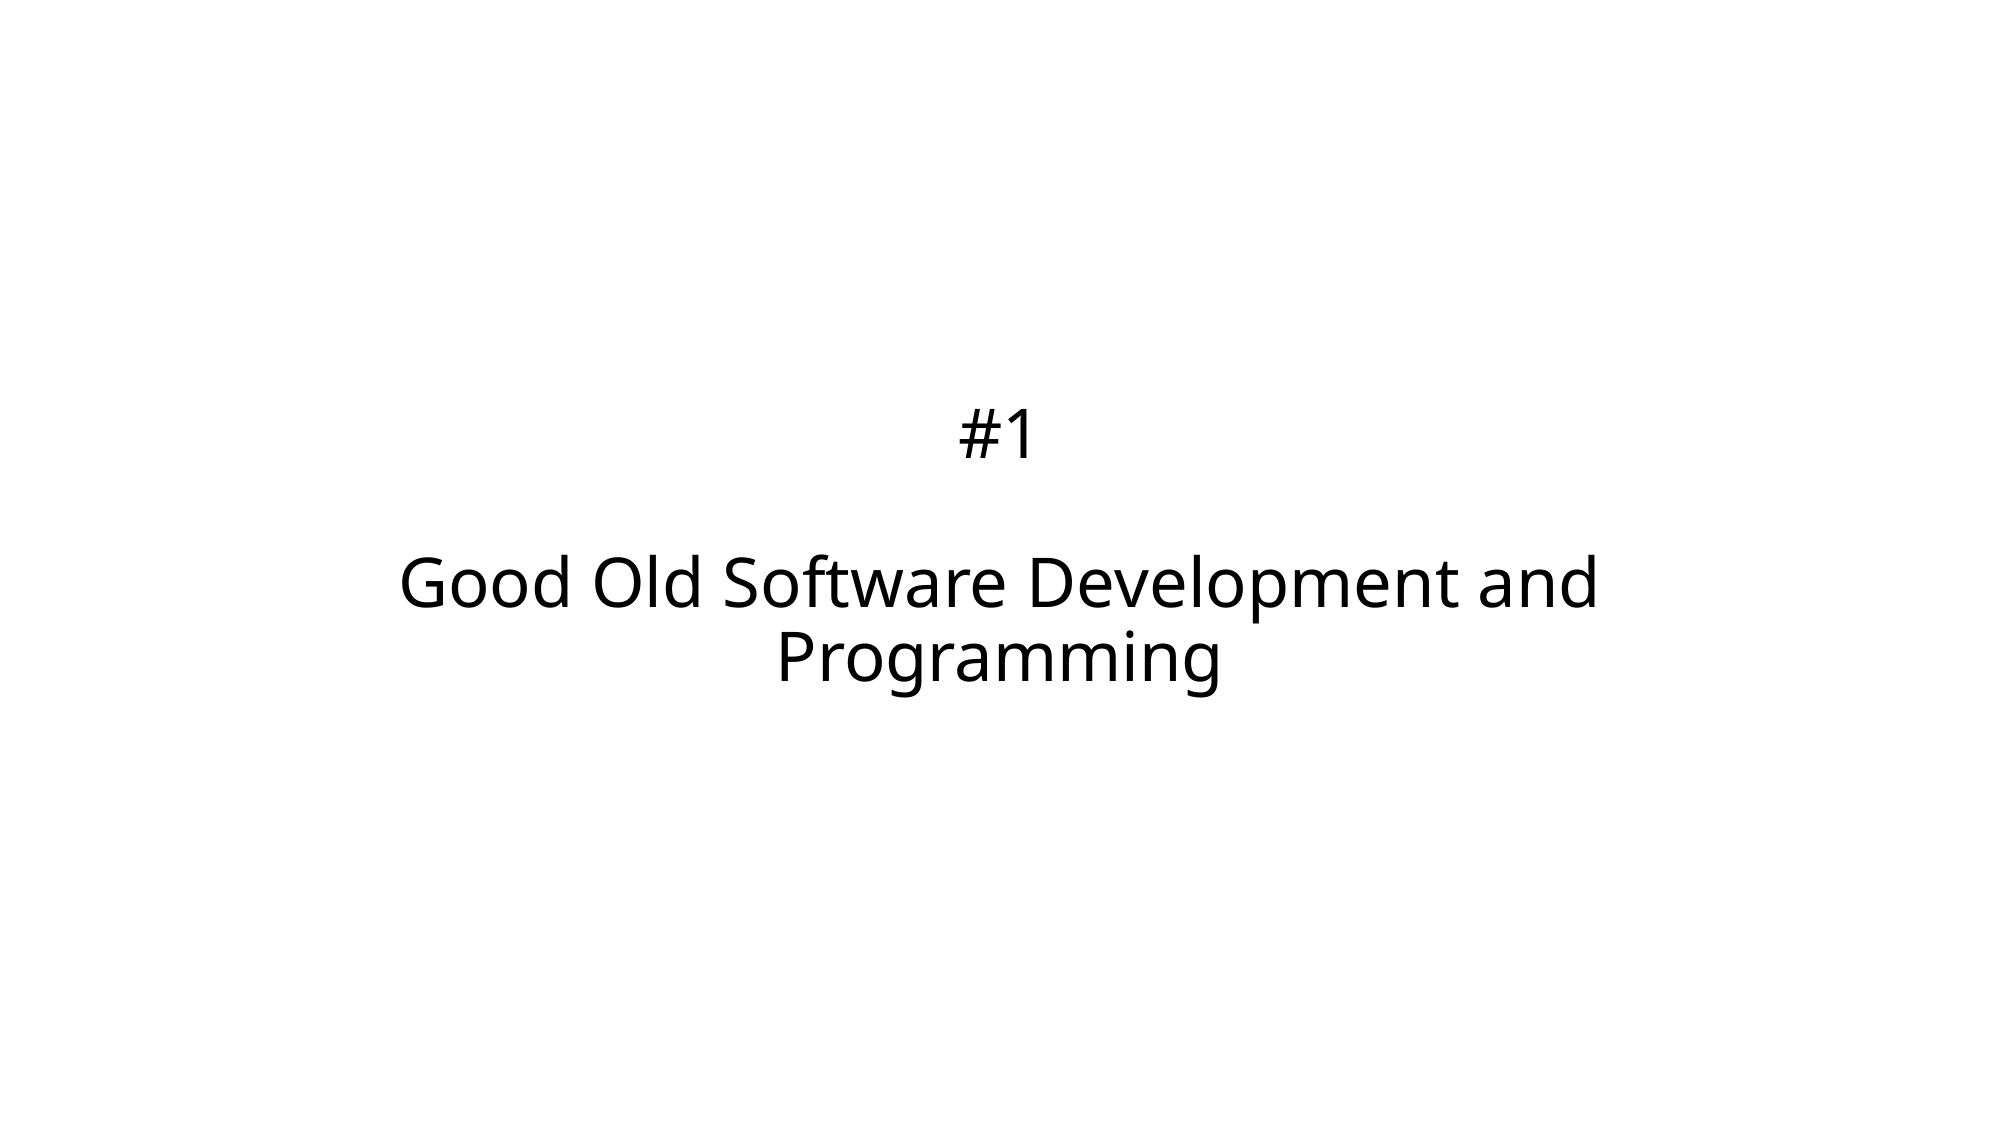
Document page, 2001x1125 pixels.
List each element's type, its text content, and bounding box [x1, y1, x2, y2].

title #1 Good Old Software Development and Programming [249, 312, 1750, 704]
